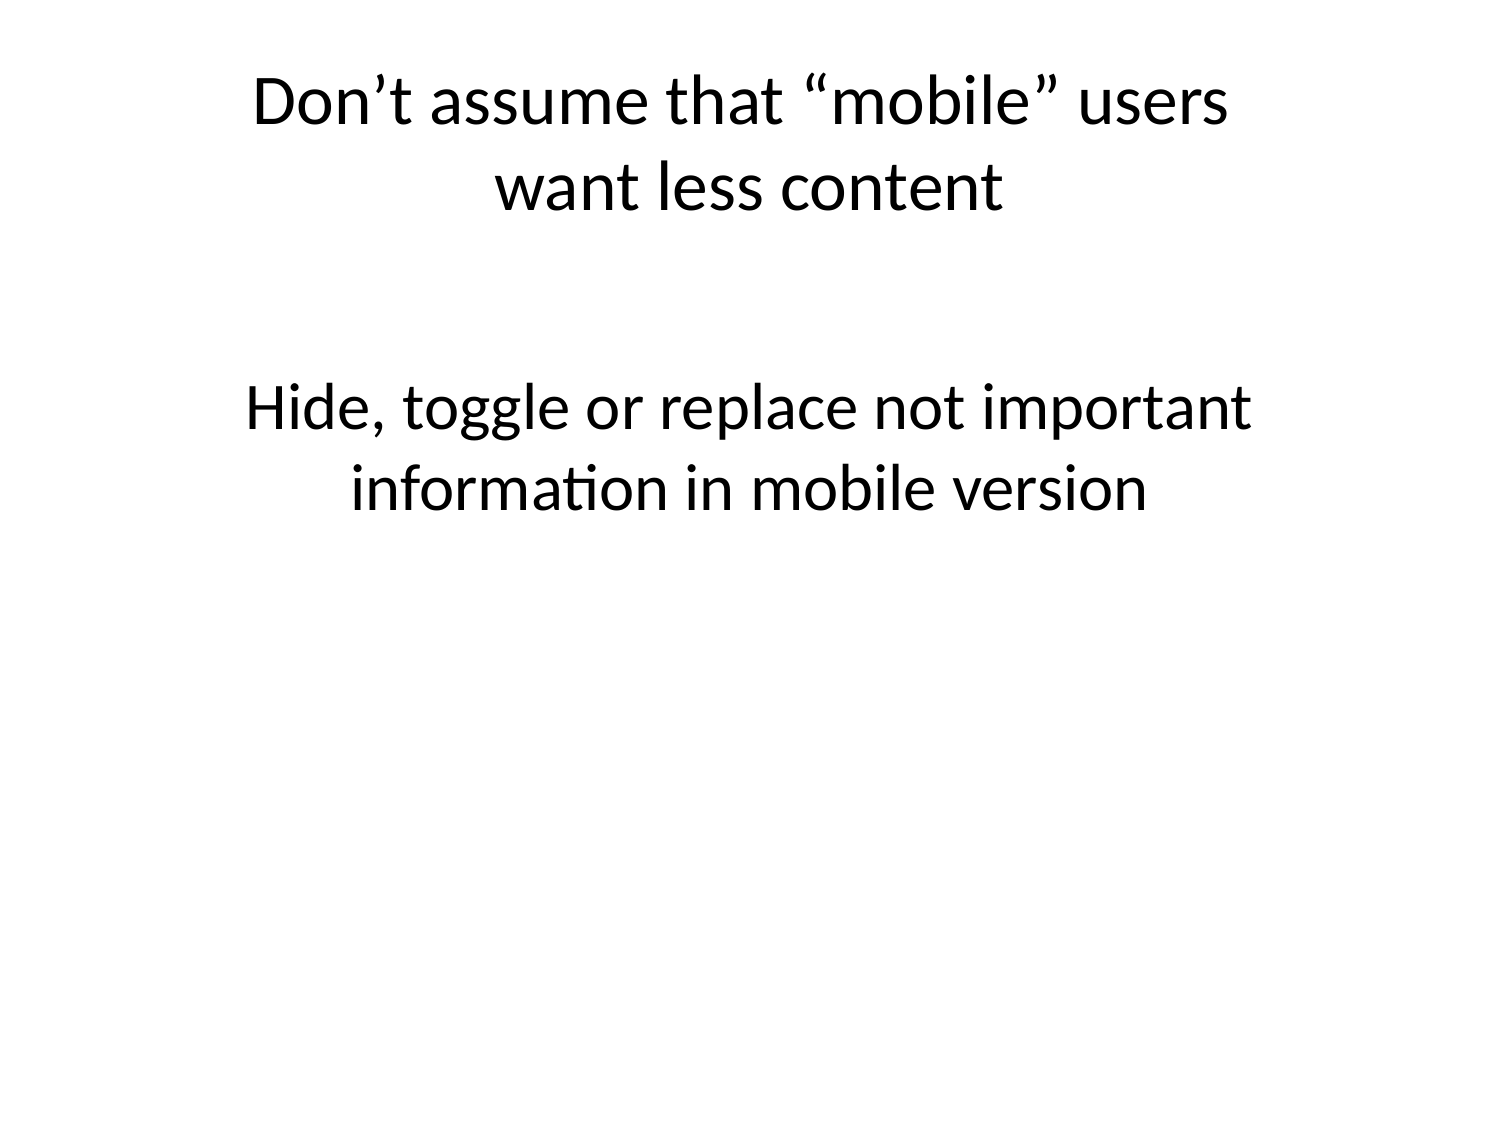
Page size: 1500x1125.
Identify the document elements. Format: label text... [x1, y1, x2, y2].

title Don’t assume that “mobile” users want less content [75, 45, 1425, 233]
list Hide, toggle or replace not important information in mobile version [75, 262, 1425, 1005]
